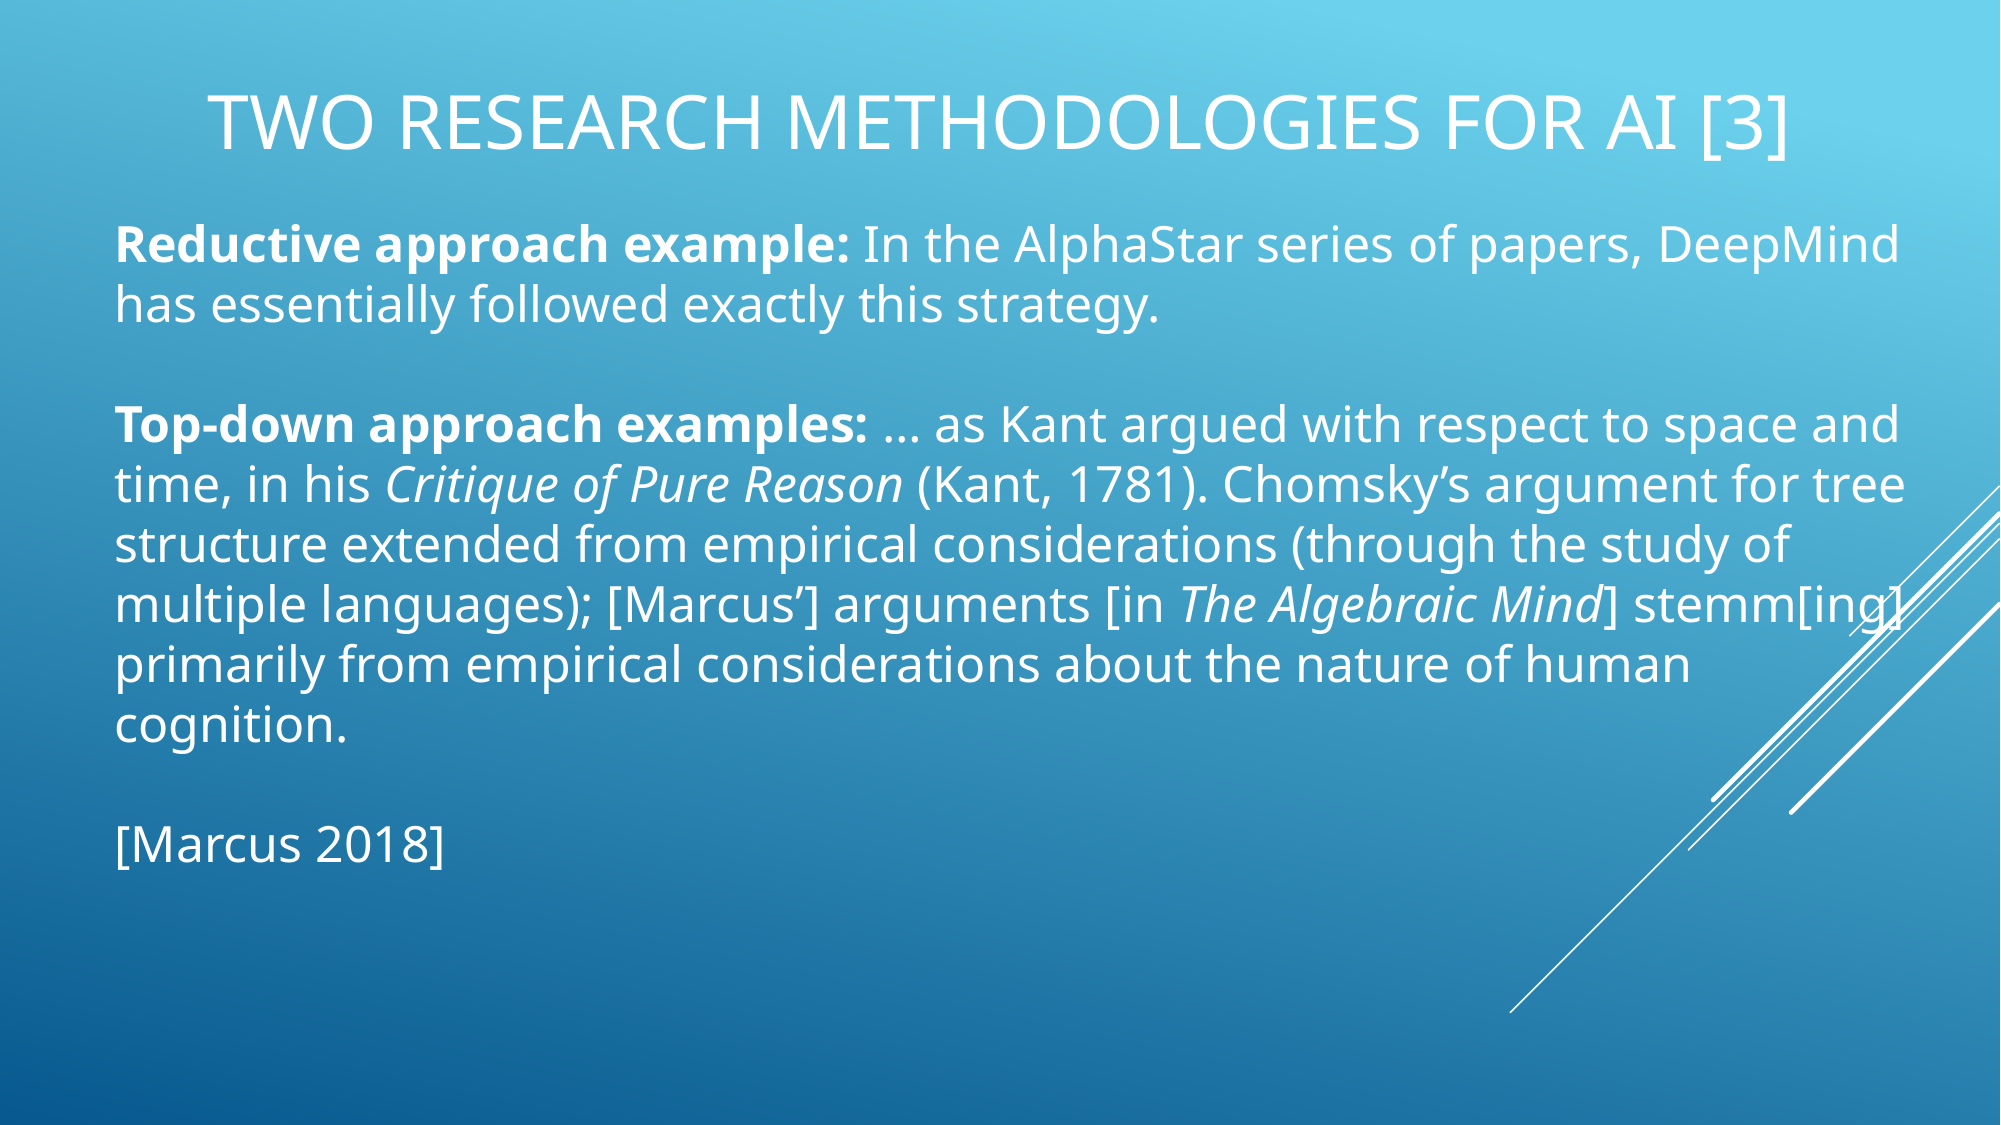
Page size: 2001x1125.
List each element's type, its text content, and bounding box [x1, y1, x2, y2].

text_box Reductive approach example: In the AlphaStar series of papers, DeepMind has essentially followed exactly this strategy. Top-down approach examples: … as Kant argued with respect to space and time, in his Critique of Pure Reason (Kant, 1781). Chomsky’s argument for tree structure extended from empirical considerations (through the study of multiple languages); [Marcus’] arguments [in The Algebraic Mind] stemm[ing] primarily from empirical considerations about the nature of human cognition. [Marcus 2018] [99, 205, 1954, 881]
title Two Research Methodologies for AI [3] [105, 56, 1895, 172]
